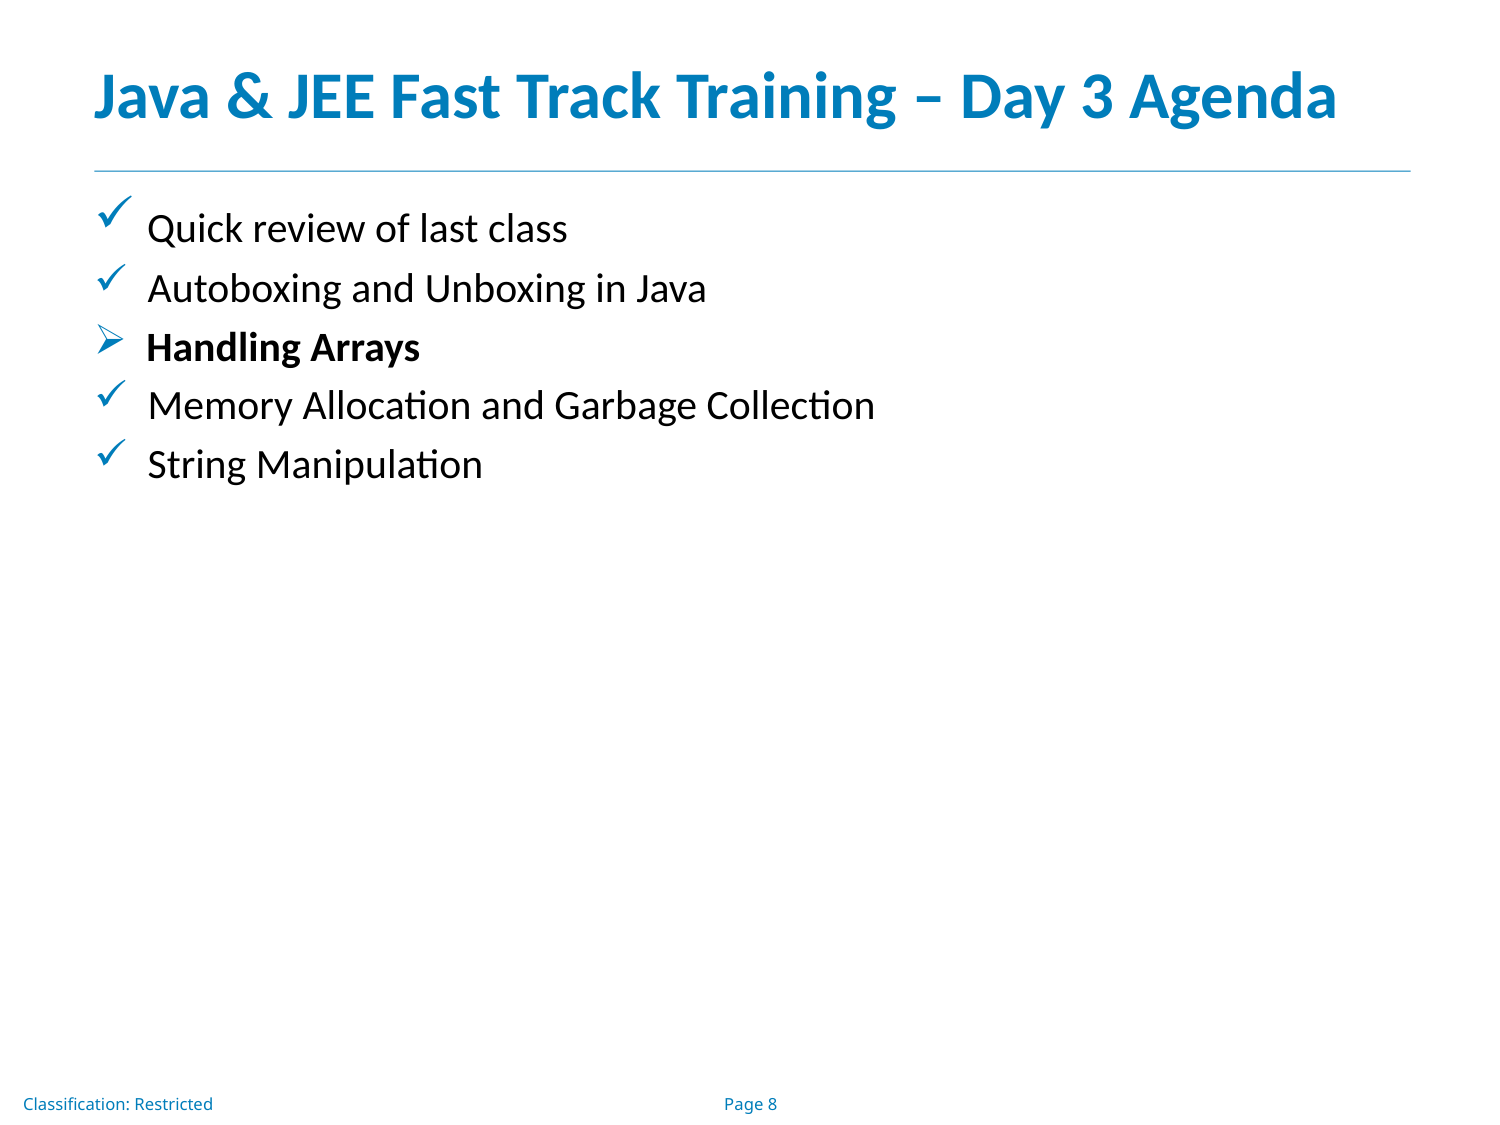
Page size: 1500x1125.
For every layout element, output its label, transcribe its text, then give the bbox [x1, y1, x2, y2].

title Java & JEE Fast Track Training – Day 3 Agenda [93, 51, 1411, 130]
list Quick review of last class Autoboxing and Unboxing in Java Handling Arrays Memory Allocation and Garbage Collection String Manipulation [93, 192, 1414, 951]
